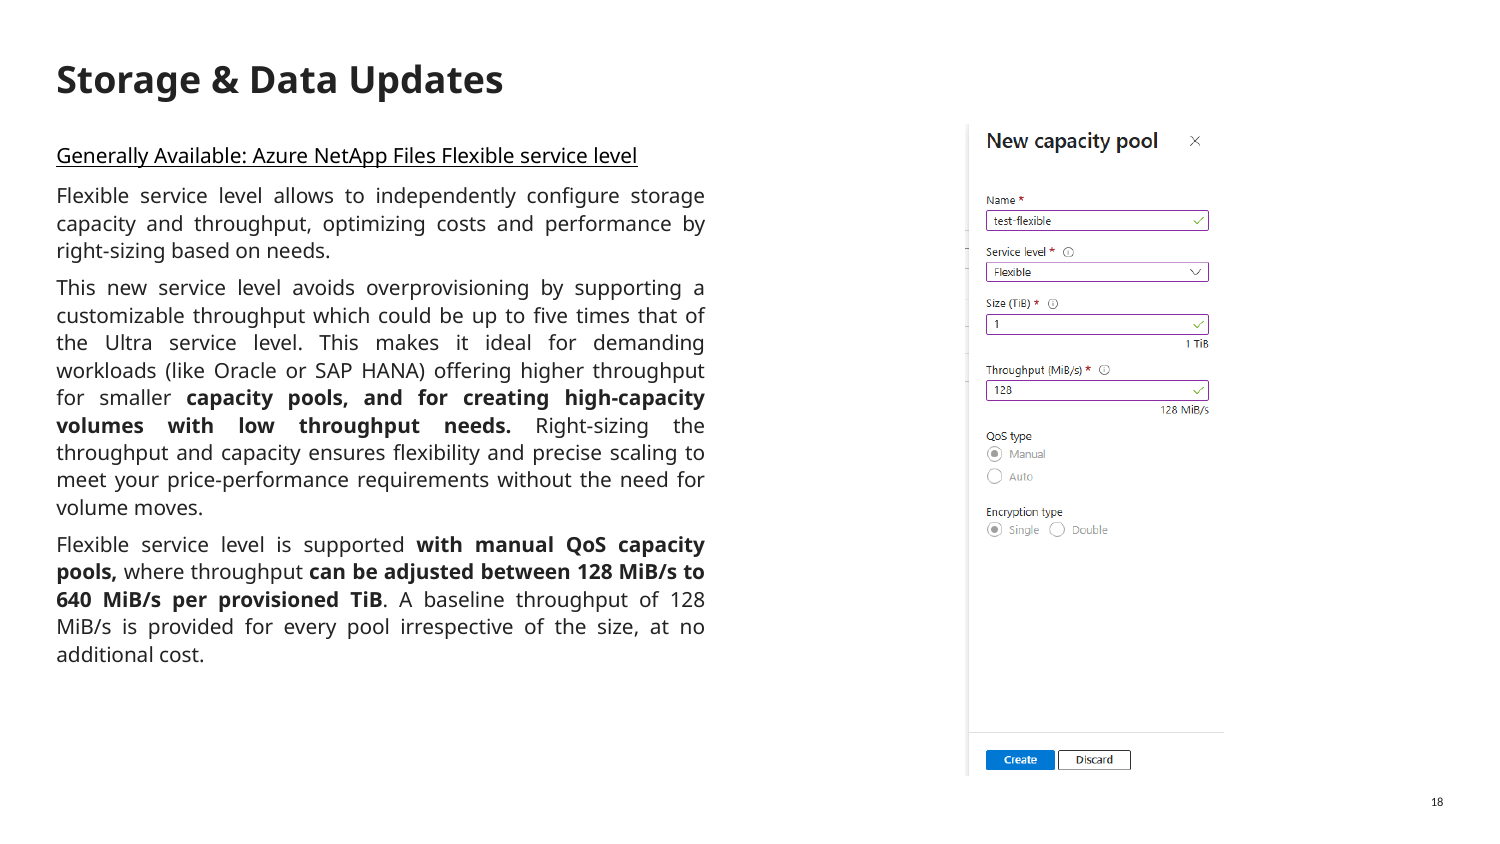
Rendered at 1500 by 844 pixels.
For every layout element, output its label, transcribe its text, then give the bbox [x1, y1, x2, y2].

picture [965, 124, 1224, 776]
list Generally Available: Azure NetApp Files Flexible service level Flexible service level allows to independently configure storage capacity and throughput, optimizing costs and performance by right-sizing based on needs. This new service level avoids overprovisioning by supporting a customizable throughput which could be up to five times that of the Ultra service level. This makes it ideal for demanding workloads (like Oracle or SAP HANA) offering higher throughput for smaller capacity pools, and for creating high-capacity volumes with low throughput needs. Right-sizing the throughput and capacity ensures flexibility and precise scaling to meet your price-performance requirements without the need for volume moves. Flexible service level is supported with manual QoS capacity pools, where throughput can be adjusted between 128 MiB/s to 640 MiB/s per provisioned TiB. A baseline throughput of 128 MiB/s is provided for every pool irrespective of the size, at no additional cost. [56, 140, 706, 760]
title Storage & Data Updates [56, 56, 1444, 113]
